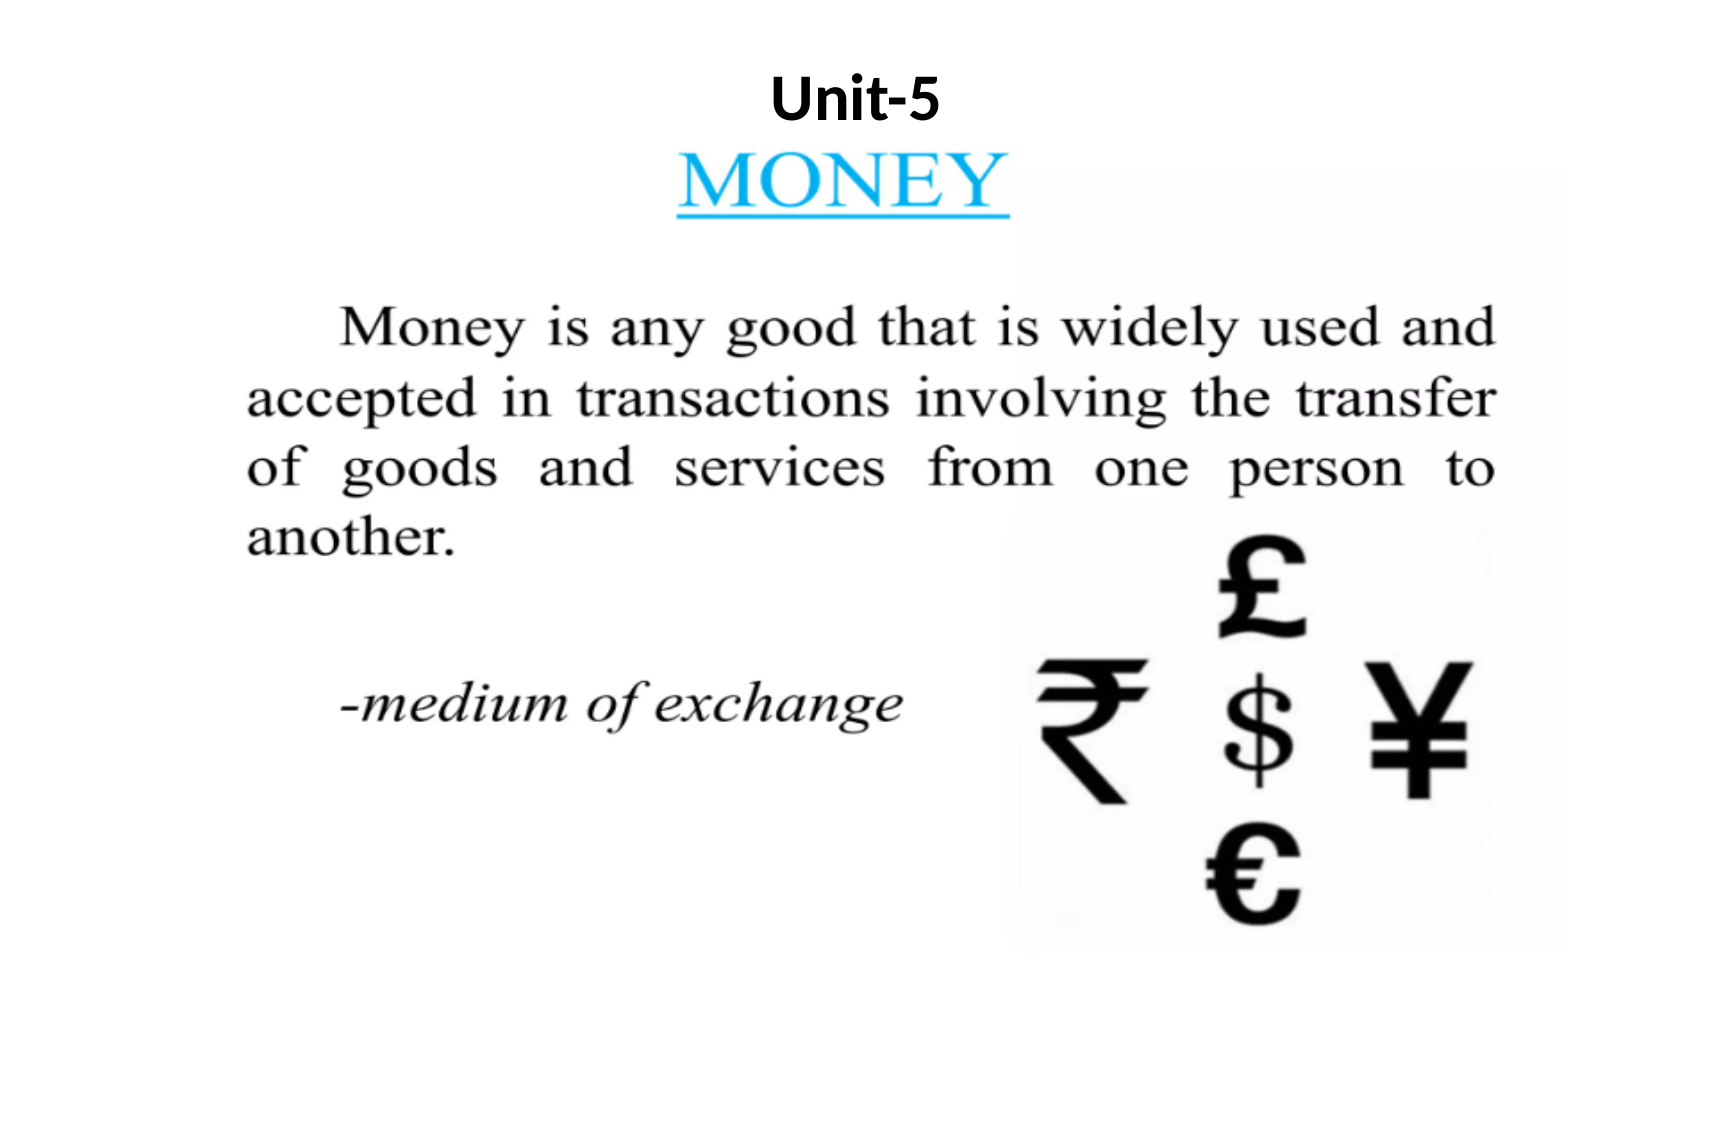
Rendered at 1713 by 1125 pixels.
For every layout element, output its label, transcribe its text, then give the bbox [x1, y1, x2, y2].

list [125, 146, 1566, 952]
text_box Unit-5 [422, 46, 1290, 142]
